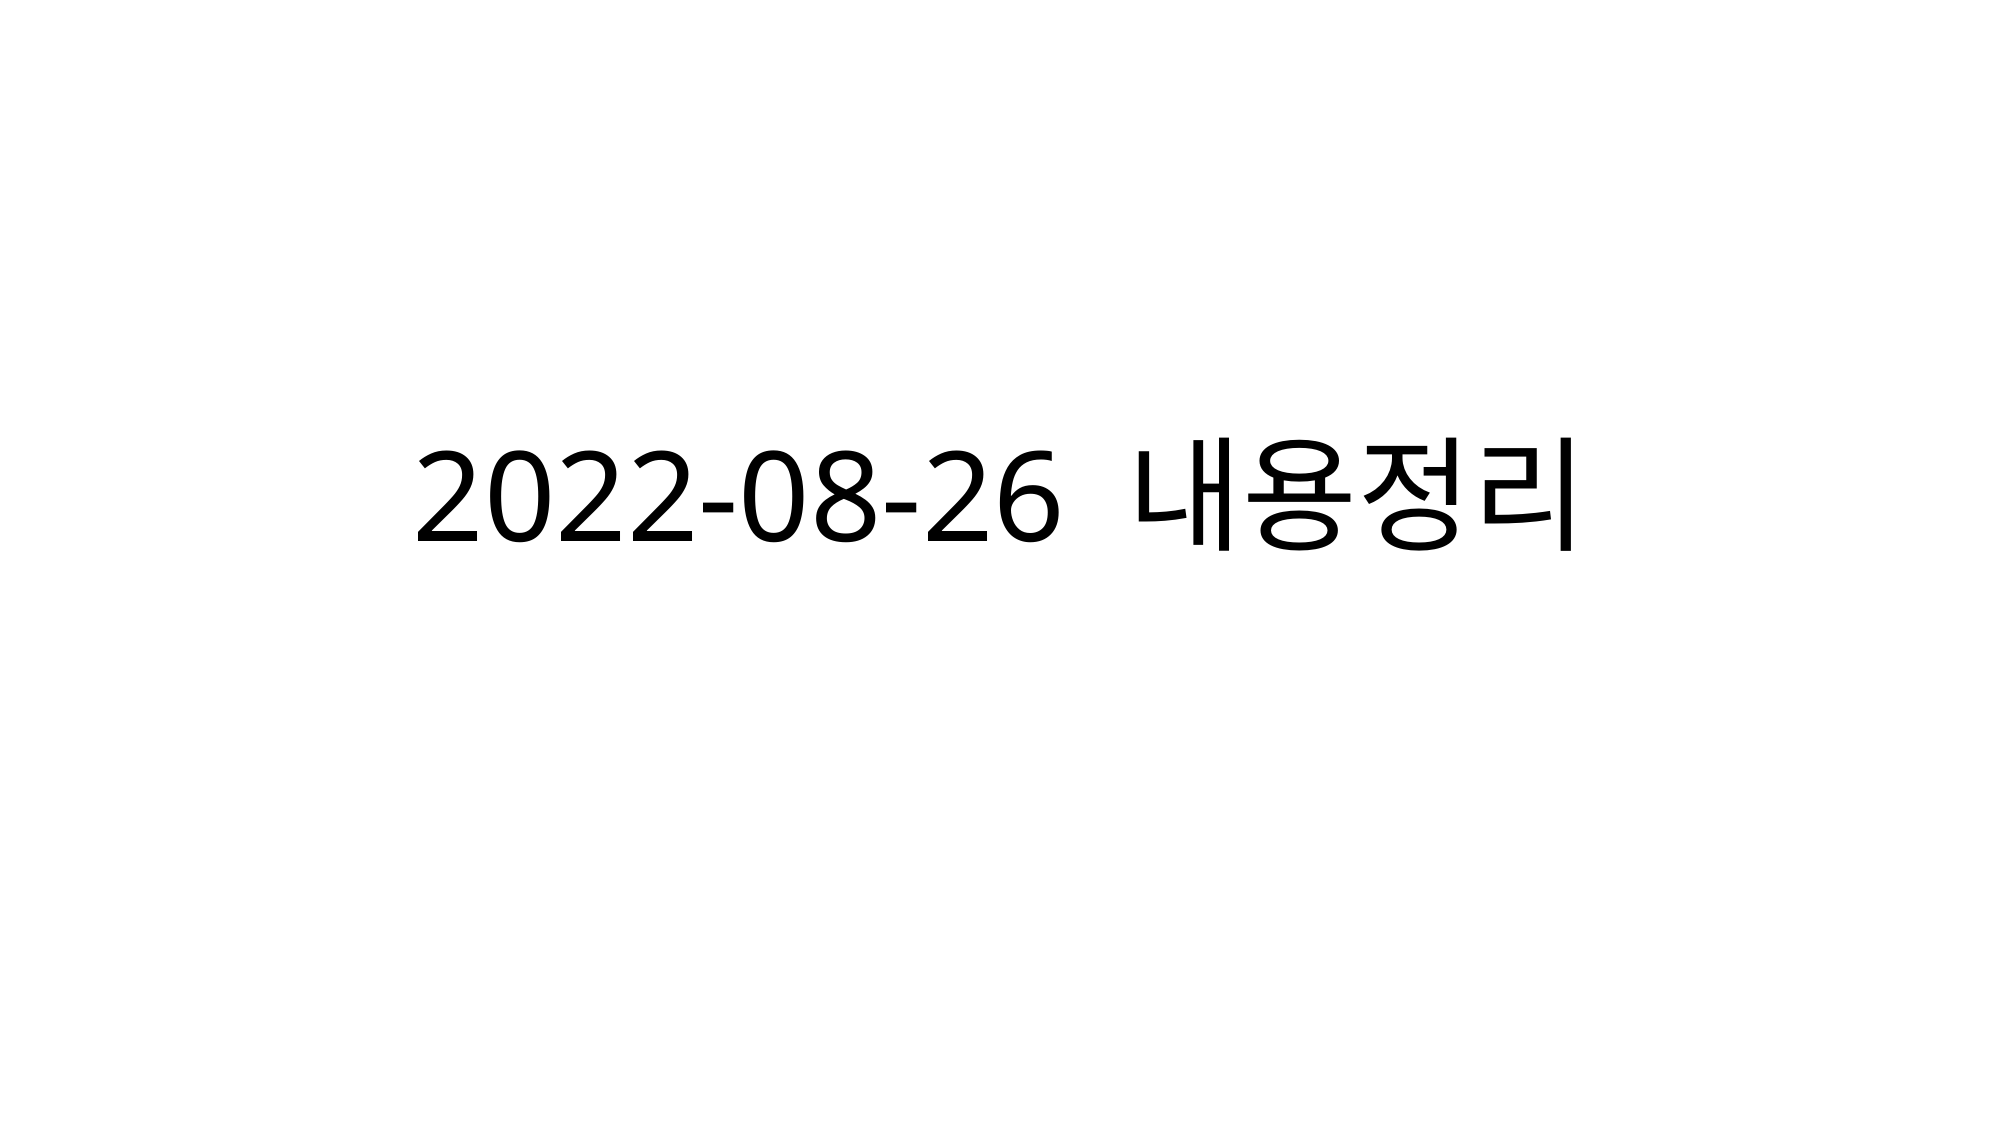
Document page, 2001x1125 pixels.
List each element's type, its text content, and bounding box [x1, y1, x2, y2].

title 2022-08-26 내용정리 [249, 184, 1750, 576]
